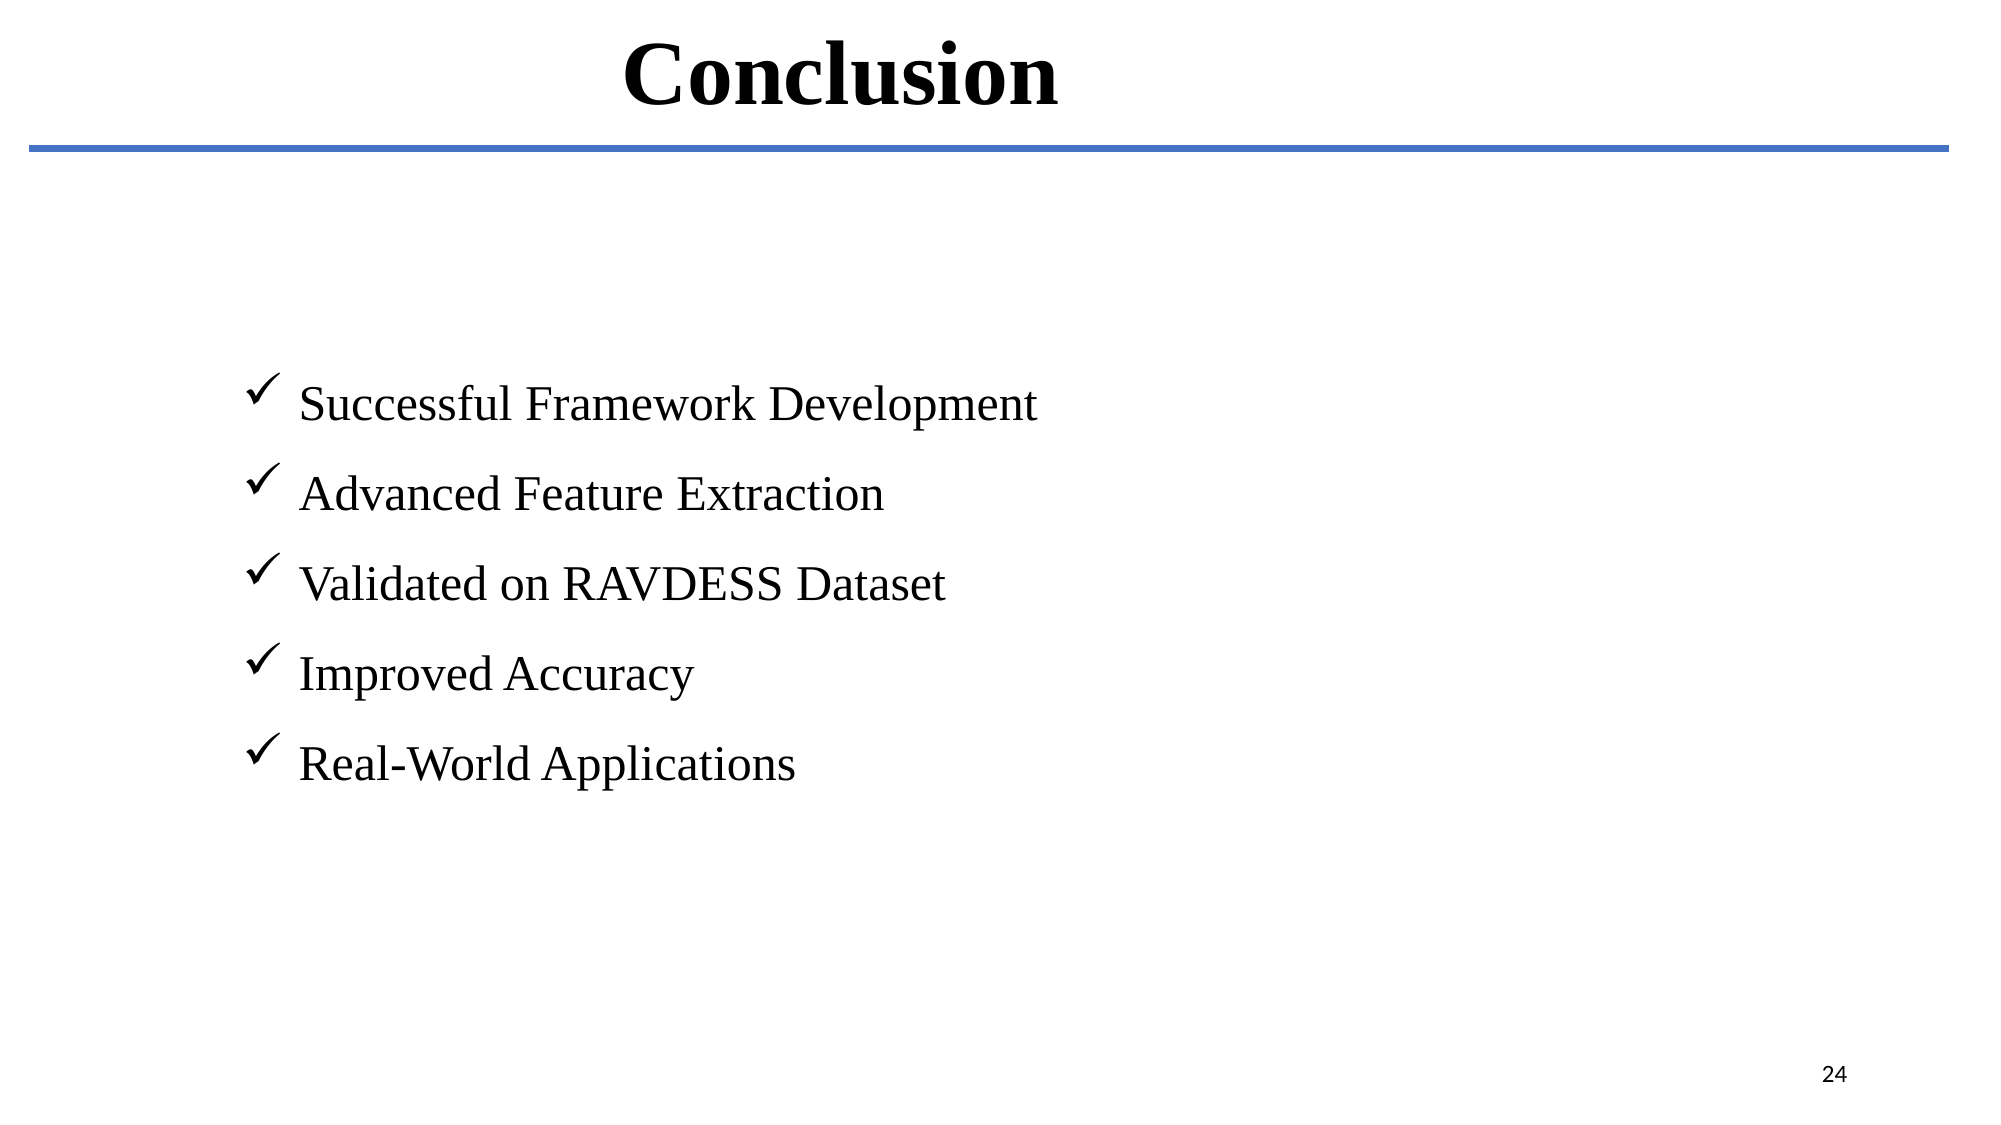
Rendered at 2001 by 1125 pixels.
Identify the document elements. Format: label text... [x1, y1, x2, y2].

text_box Conclusion [606, 18, 1906, 144]
text_box Successful Framework Development Advanced Feature Extraction Validated on RAVDESS Dataset Improved Accuracy Real-World Applications [227, 332, 1831, 798]
text_box [28, 144, 1950, 153]
slide_number 24 [1412, 1042, 1863, 1103]
